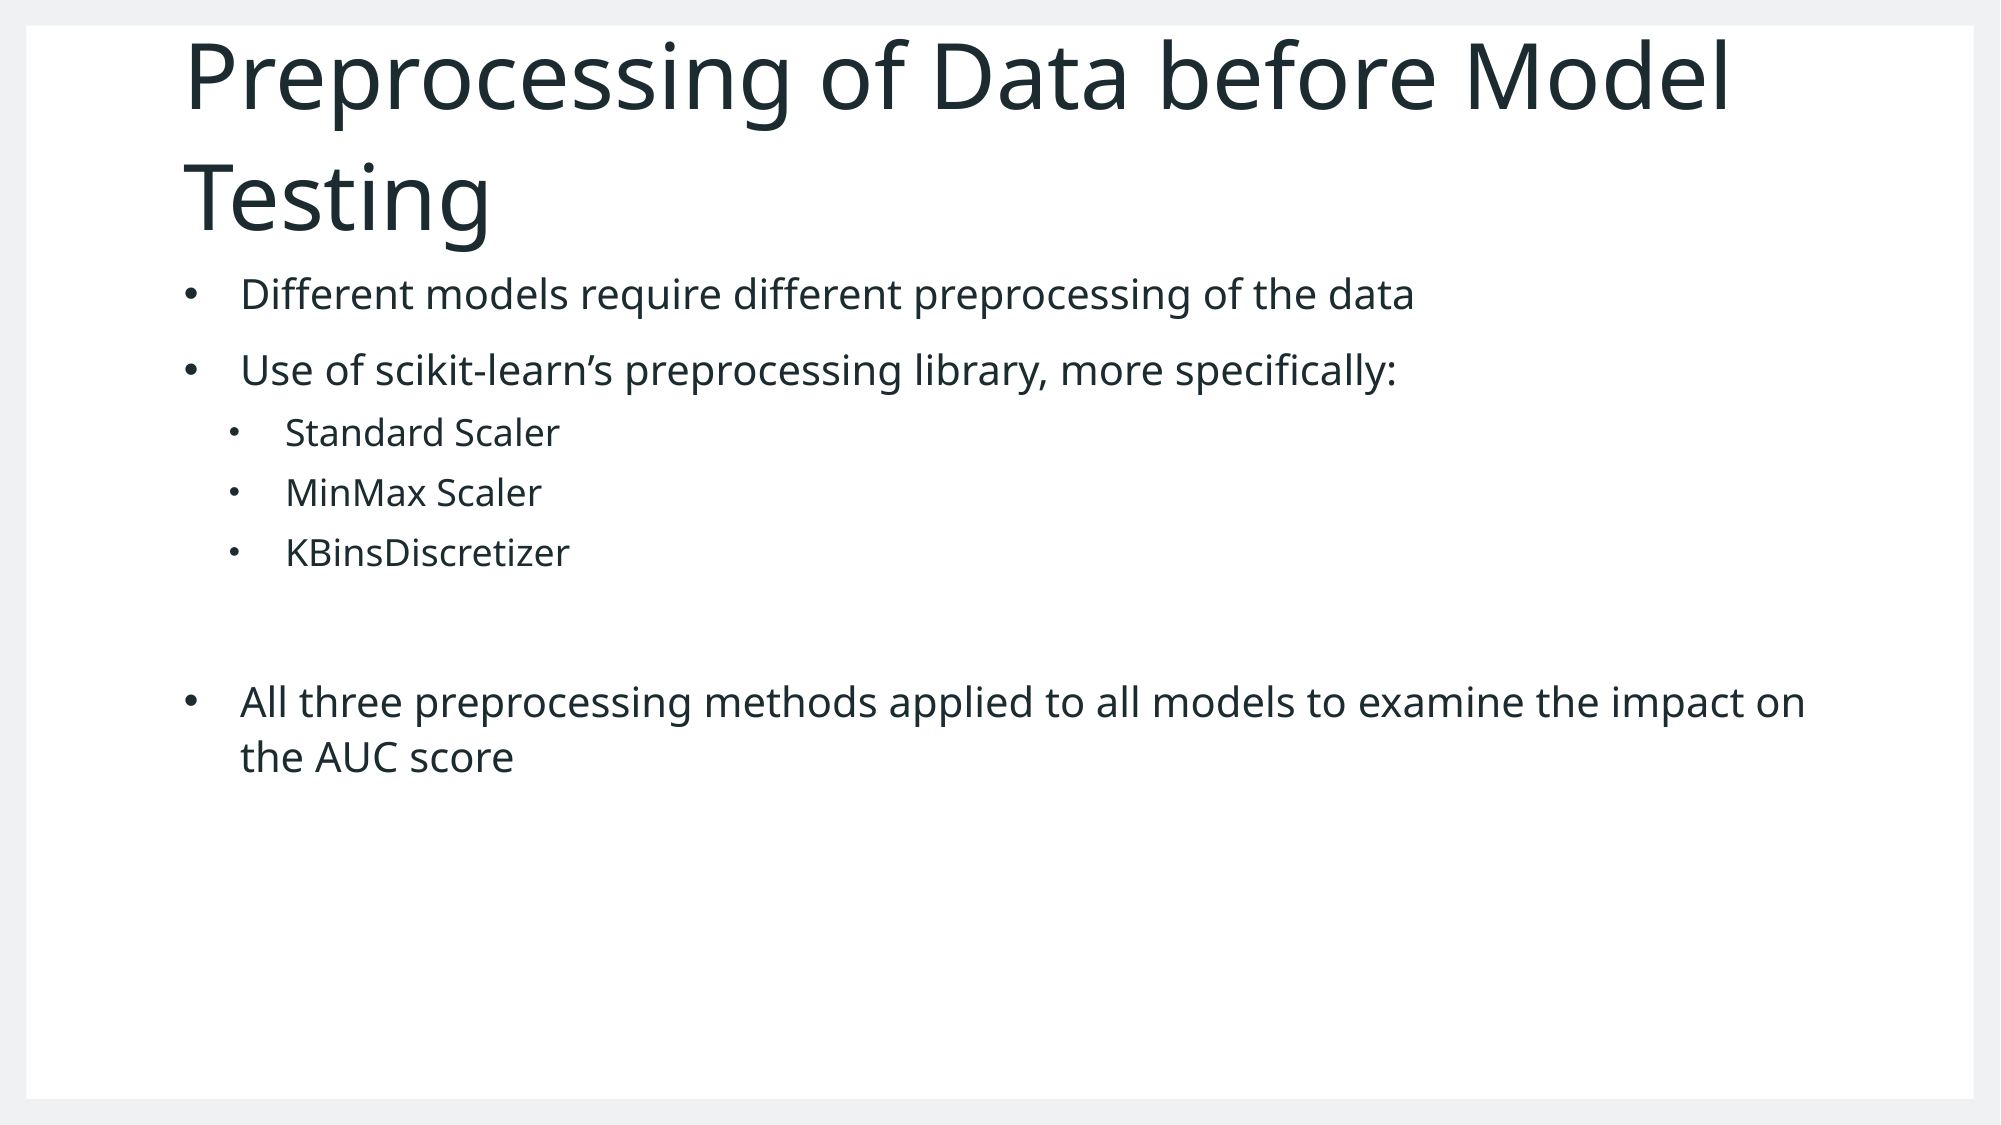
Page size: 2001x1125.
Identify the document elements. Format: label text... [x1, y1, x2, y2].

list Different models require different preprocessing of the data Use of scikit-learn’s preprocessing library, more specifically: Standard Scaler MinMax Scaler KBinsDiscretizer All three preprocessing methods applied to all models to examine the impact on the AUC score [168, 255, 1832, 1006]
title Preprocessing of Data before Model Testing [168, 118, 1832, 255]
